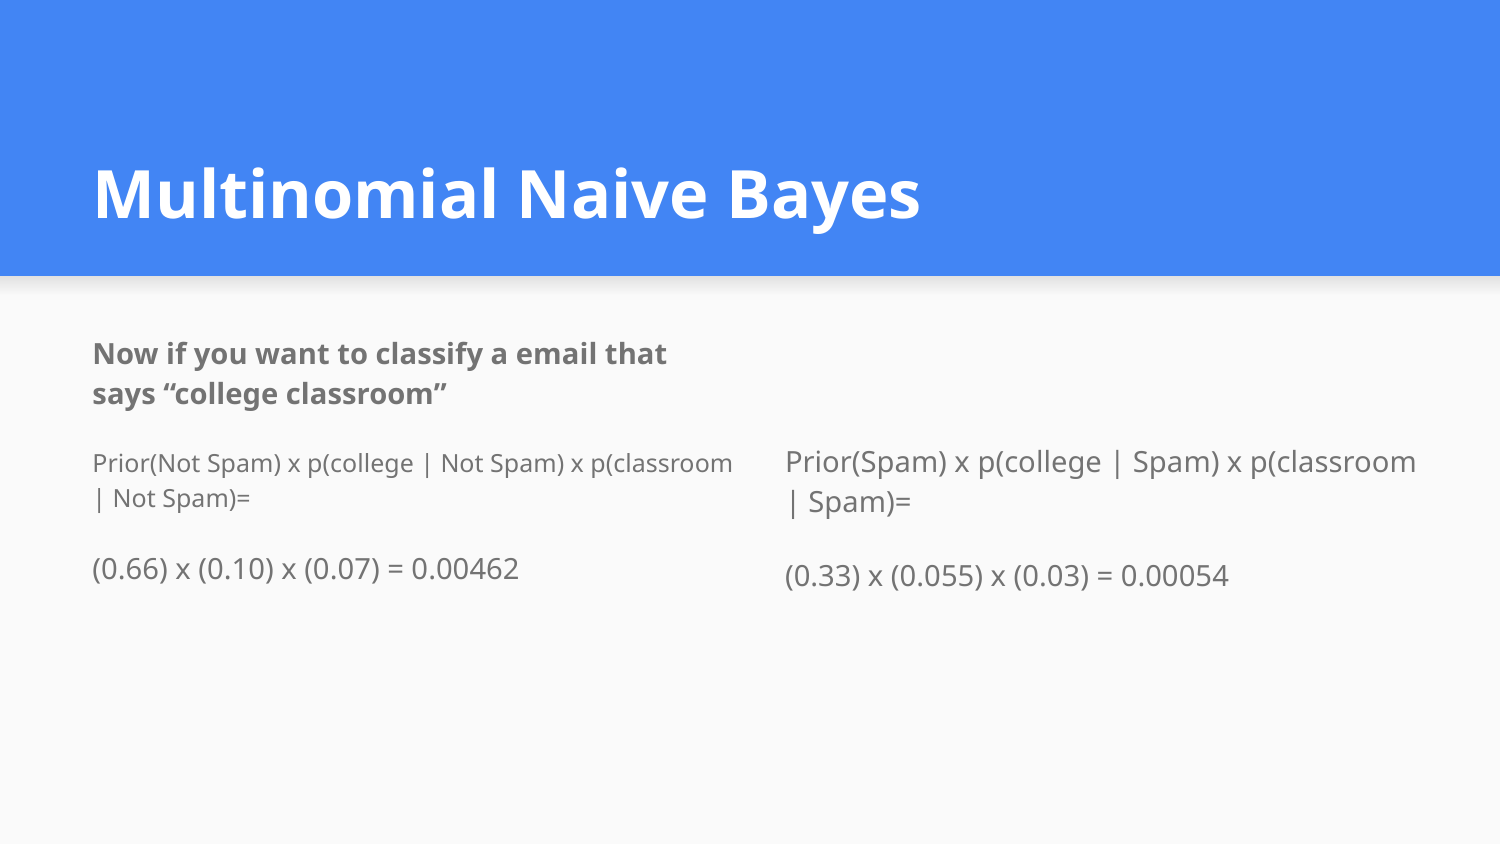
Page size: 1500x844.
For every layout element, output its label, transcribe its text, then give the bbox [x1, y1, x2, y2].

title Multinomial Naive Bayes [77, 121, 1427, 248]
list Prior(Spam) x p(college | Spam) x p(classroom | Spam)= (0.33) x (0.055) x (0.03) = 0.00054 [770, 314, 1443, 760]
list Now if you want to classify a email that says “college classroom” Prior(Not Spam) x p(college | Not Spam) x p(classroom | Not Spam)= (0.66) x (0.10) x (0.07) = 0.00462 [77, 314, 750, 760]
